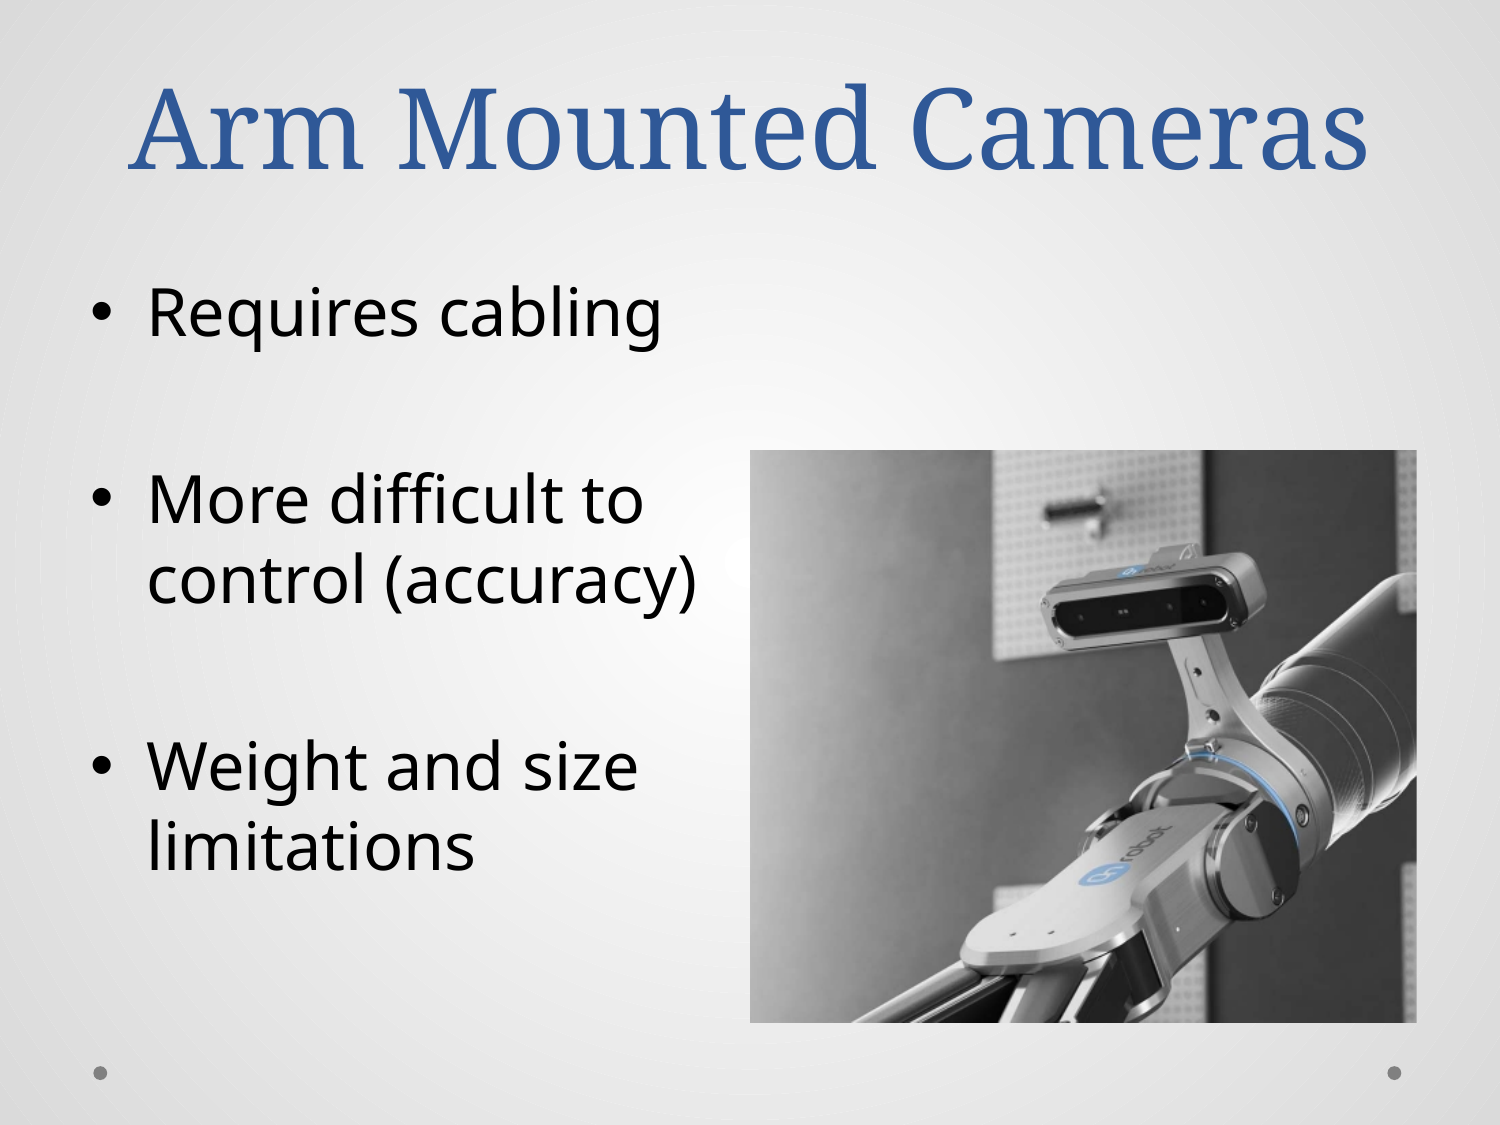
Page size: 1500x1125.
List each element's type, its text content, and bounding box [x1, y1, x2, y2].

picture [749, 449, 1417, 1023]
list Requires cabling More difficult to control (accuracy) Weight and size limitations [75, 262, 1375, 1005]
title Arm Mounted Cameras [75, 0, 1425, 263]
